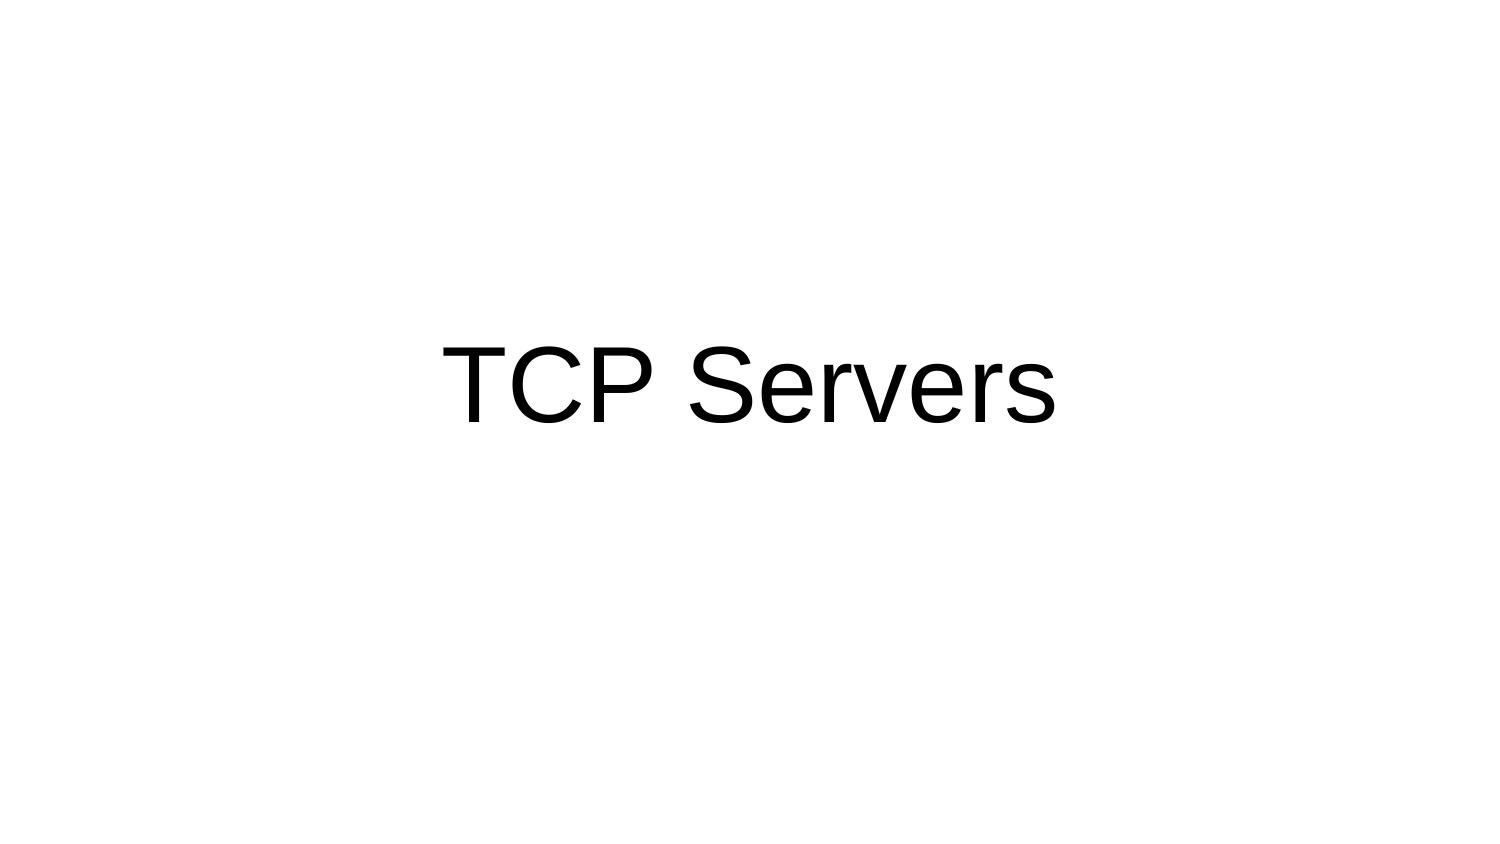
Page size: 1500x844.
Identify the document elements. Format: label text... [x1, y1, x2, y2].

title TCP Servers [51, 122, 1449, 459]
